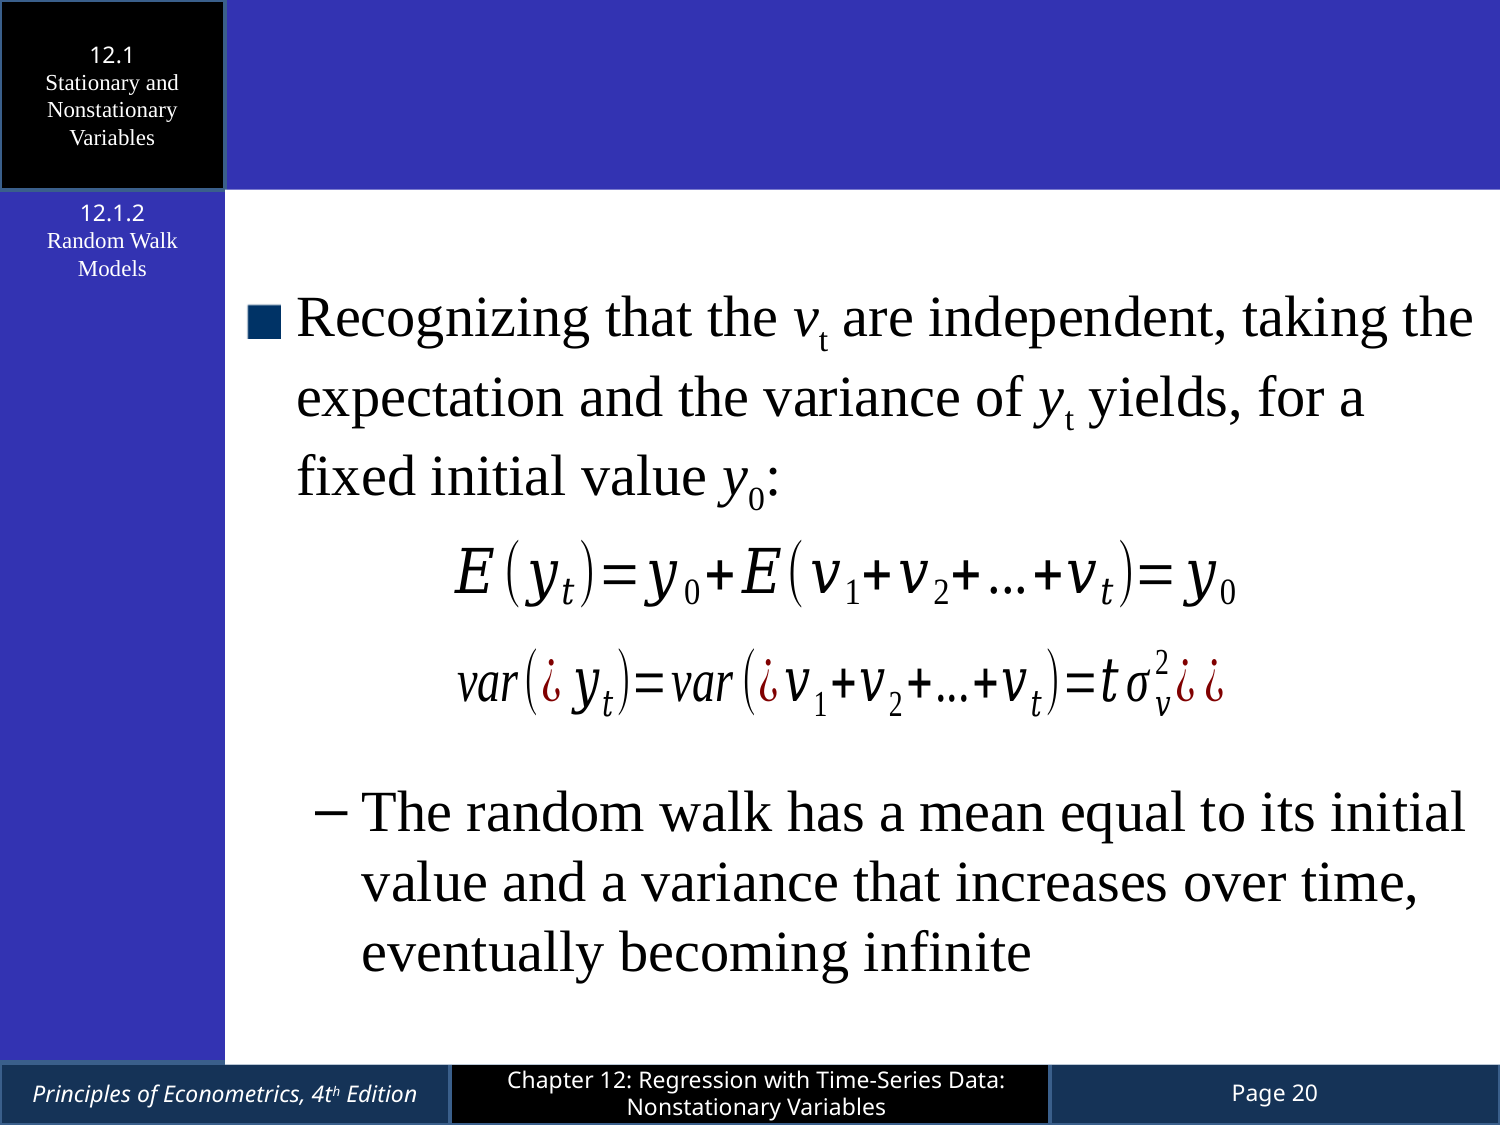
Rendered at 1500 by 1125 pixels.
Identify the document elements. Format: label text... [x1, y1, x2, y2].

text_box 12.1.2 Random Walk Models [0, 190, 225, 289]
picture [240, 297, 281, 339]
text_box 12.1 Stationary and Nonstationary Variables [0, 32, 225, 158]
list Recognizing that the vt are independent, taking the expectation and the variance of yt yields, for a fixed initial value y0: The random walk has a mean equal to its initial value and a variance that increases over time, eventually becoming infinite [225, 189, 1500, 1065]
